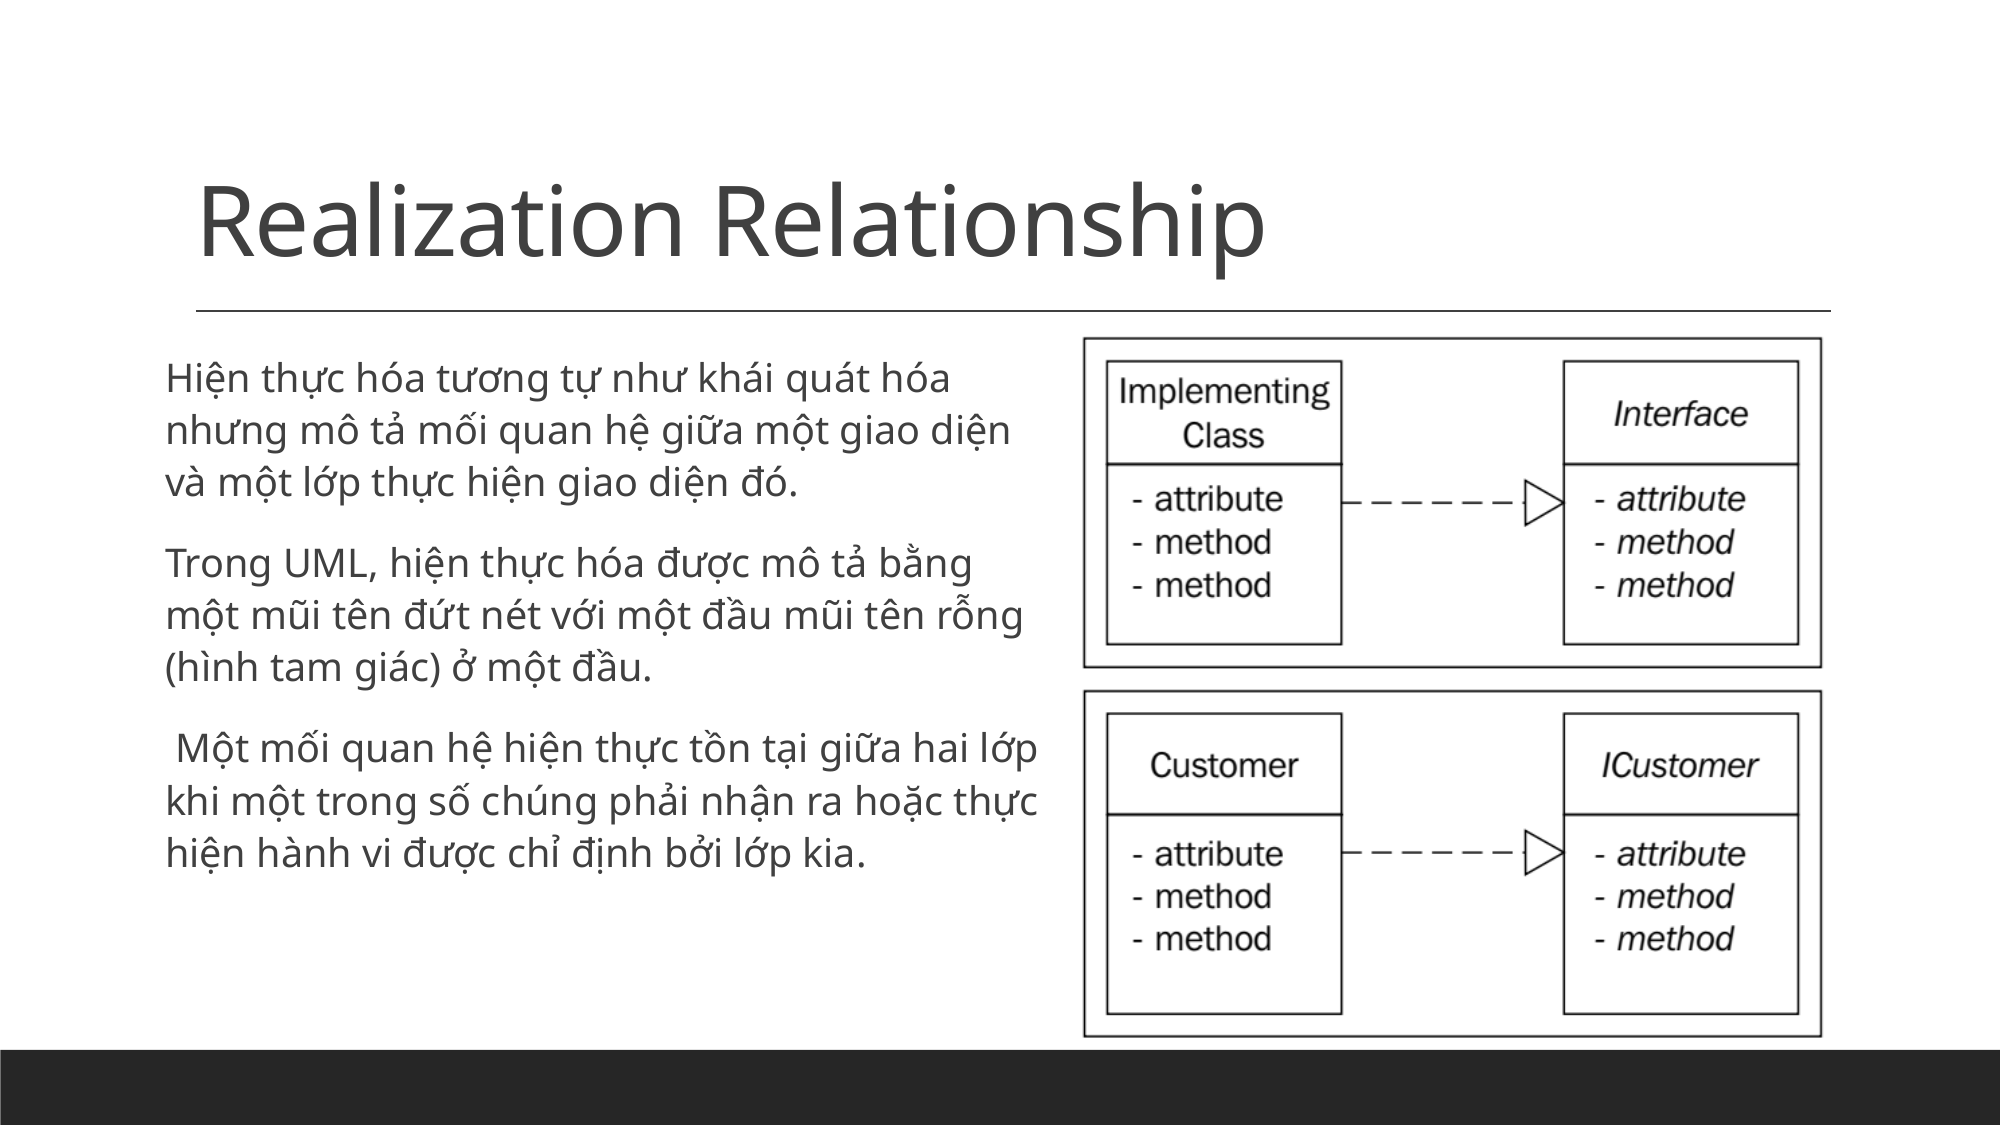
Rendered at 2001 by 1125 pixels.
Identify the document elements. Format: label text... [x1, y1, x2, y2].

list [1068, 320, 1831, 687]
picture [1080, 682, 1831, 1048]
title Realization Relationship [180, 47, 1830, 285]
list Hiện thực hóa tương tự như khái quát hóa nhưng mô tả mối quan hệ giữa một giao diện và một lớp thực hiện giao diện đó. Trong UML, hiện thực hóa được mô tả bằng một mũi tên đứt nét với một đầu mũi tên rỗng (hình tam giác) ở một đầu. Một mối quan hệ hiện thực tồn tại giữa hai lớp khi một trong số chúng phải nhận ra hoặc thực hiện hành vi được chỉ định bởi lớp kia. [150, 340, 1049, 1025]
